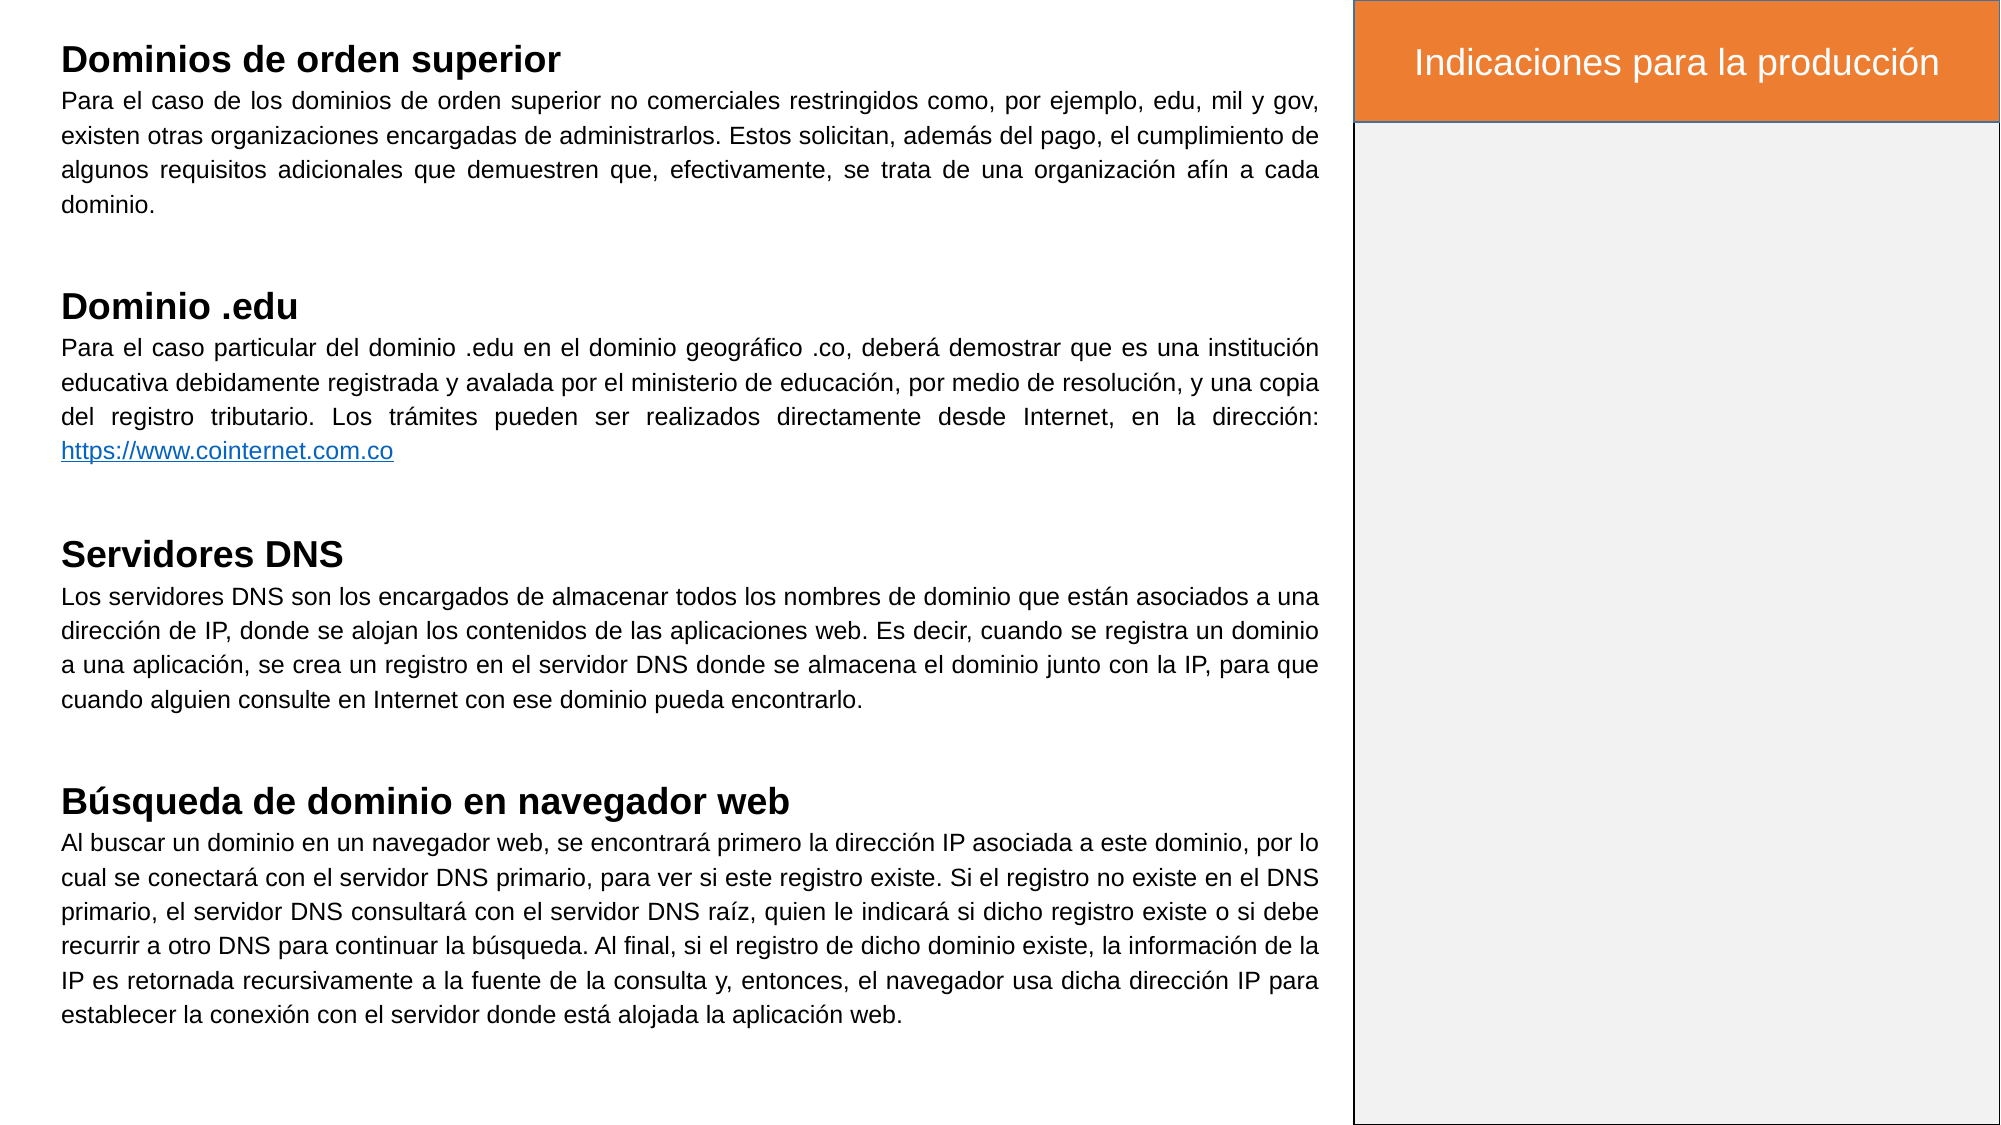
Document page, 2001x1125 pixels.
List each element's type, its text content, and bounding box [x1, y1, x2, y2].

text_box Dominio .edu Para el caso particular del dominio .edu en el dominio geográfico .co, deberá demostrar que es una institución educativa debidamente registrada y avalada por el ministerio de educación, por medio de resolución, y una copia del registro tributario. Los trámites pueden ser realizados directamente desde Internet, en la dirección: https://www.cointernet.com.co [46, 267, 1337, 473]
text_box Búsqueda de dominio en navegador web Al buscar un dominio en un navegador web, se encontrará primero la dirección IP asociada a este dominio, por lo cual se conectará con el servidor DNS primario, para ver si este registro existe. Si el registro no existe en el DNS primario, el servidor DNS consultará con el servidor DNS raíz, quien le indicará si dicho registro existe o si debe recurrir a otro DNS para continuar la búsqueda. Al final, si el registro de dicho dominio existe, la información de la IP es retornada recursivamente a la fuente de la consulta y, entonces, el navegador usa dicha dirección IP para establecer la conexión con el servidor donde está alojada la aplicación web. [46, 763, 1337, 1037]
text_box [1353, 122, 2000, 1125]
text_box Servidores DNS Los servidores DNS son los encargados de almacenar todos los nombres de dominio que están asociados a una dirección de IP, donde se alojan los contenidos de las aplicaciones web. Es decir, cuando se registra un dominio a una aplicación, se crea un registro en el servidor DNS donde se almacena el dominio junto con la IP, para que cuando alguien consulte en Internet con ese dominio pueda encontrarlo. [46, 516, 1337, 721]
text_box Indicaciones para la producción [1353, 0, 2000, 122]
text_box Dominios de orden superior Para el caso de los dominios de orden superior no comerciales restringidos como, por ejemplo, edu, mil y gov, existen otras organizaciones encargadas de administrarlos. Estos solicitan, además del pago, el cumplimiento de algunos requisitos adicionales que demuestren que, efectivamente, se trata de una organización afín a cada dominio. [46, 21, 1337, 226]
